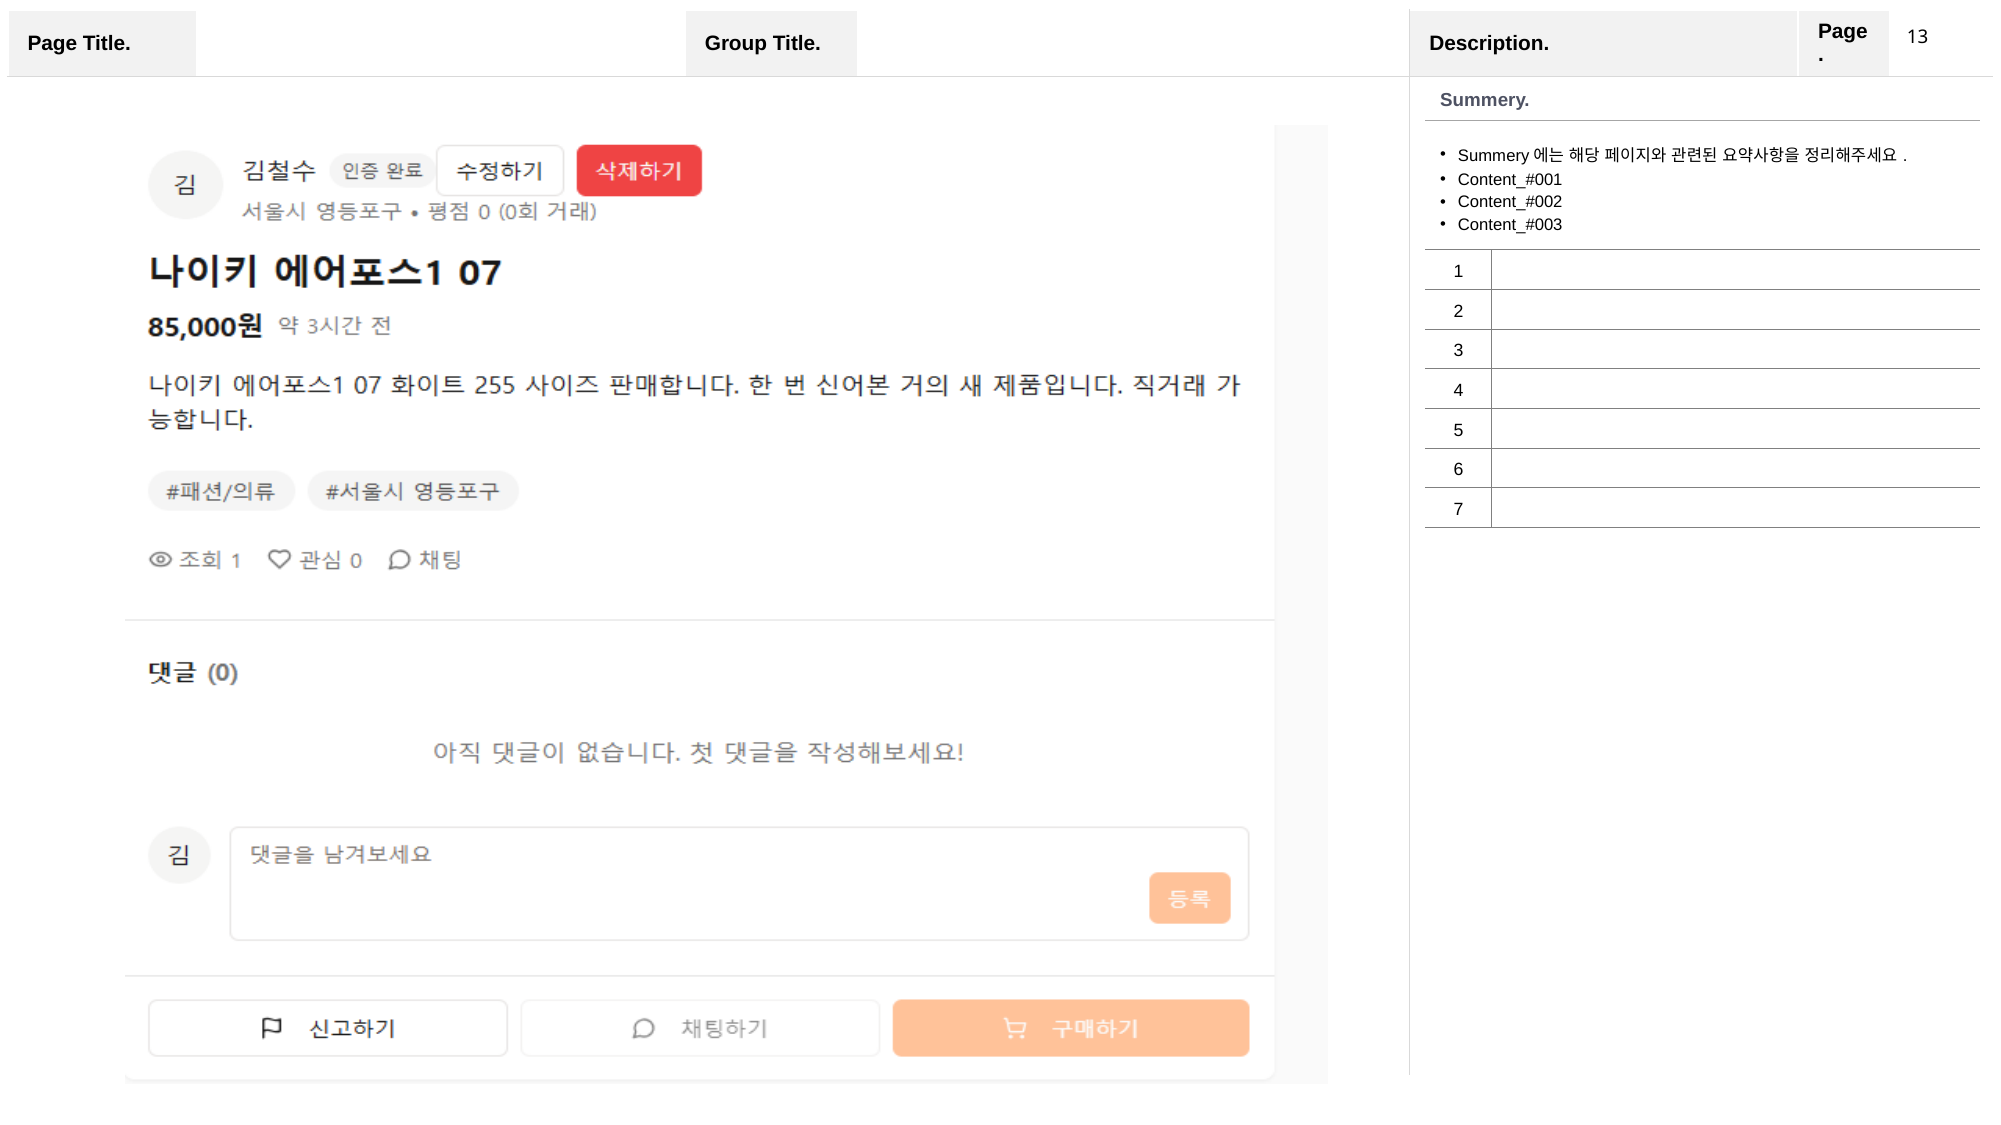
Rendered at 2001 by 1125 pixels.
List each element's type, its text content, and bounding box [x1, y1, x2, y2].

table_cell [1492, 449, 1980, 487]
table_cell Summery에는 해당 페이지와 관련된 요약사항을 정리해주세요. Content_#001 Content_#002 Content_#003 [1425, 121, 1980, 249]
table_cell 4 [1425, 369, 1491, 408]
table_cell 1 [1425, 250, 1491, 289]
text_box 13 [1892, 17, 2000, 58]
table_cell 2 [1425, 290, 1491, 329]
table_cell 6 [1425, 449, 1491, 487]
table_cell [1492, 250, 1980, 289]
table_cell [1492, 369, 1980, 408]
table_cell 3 [1425, 330, 1491, 368]
table_header Summery. [1425, 78, 1980, 120]
picture [125, 125, 1328, 1084]
table_cell [1492, 488, 1980, 527]
table_cell [1492, 290, 1980, 329]
table_cell 5 [1425, 409, 1491, 448]
table_cell [1492, 409, 1980, 448]
table_cell 7 [1425, 488, 1491, 527]
table_cell [1492, 330, 1980, 368]
